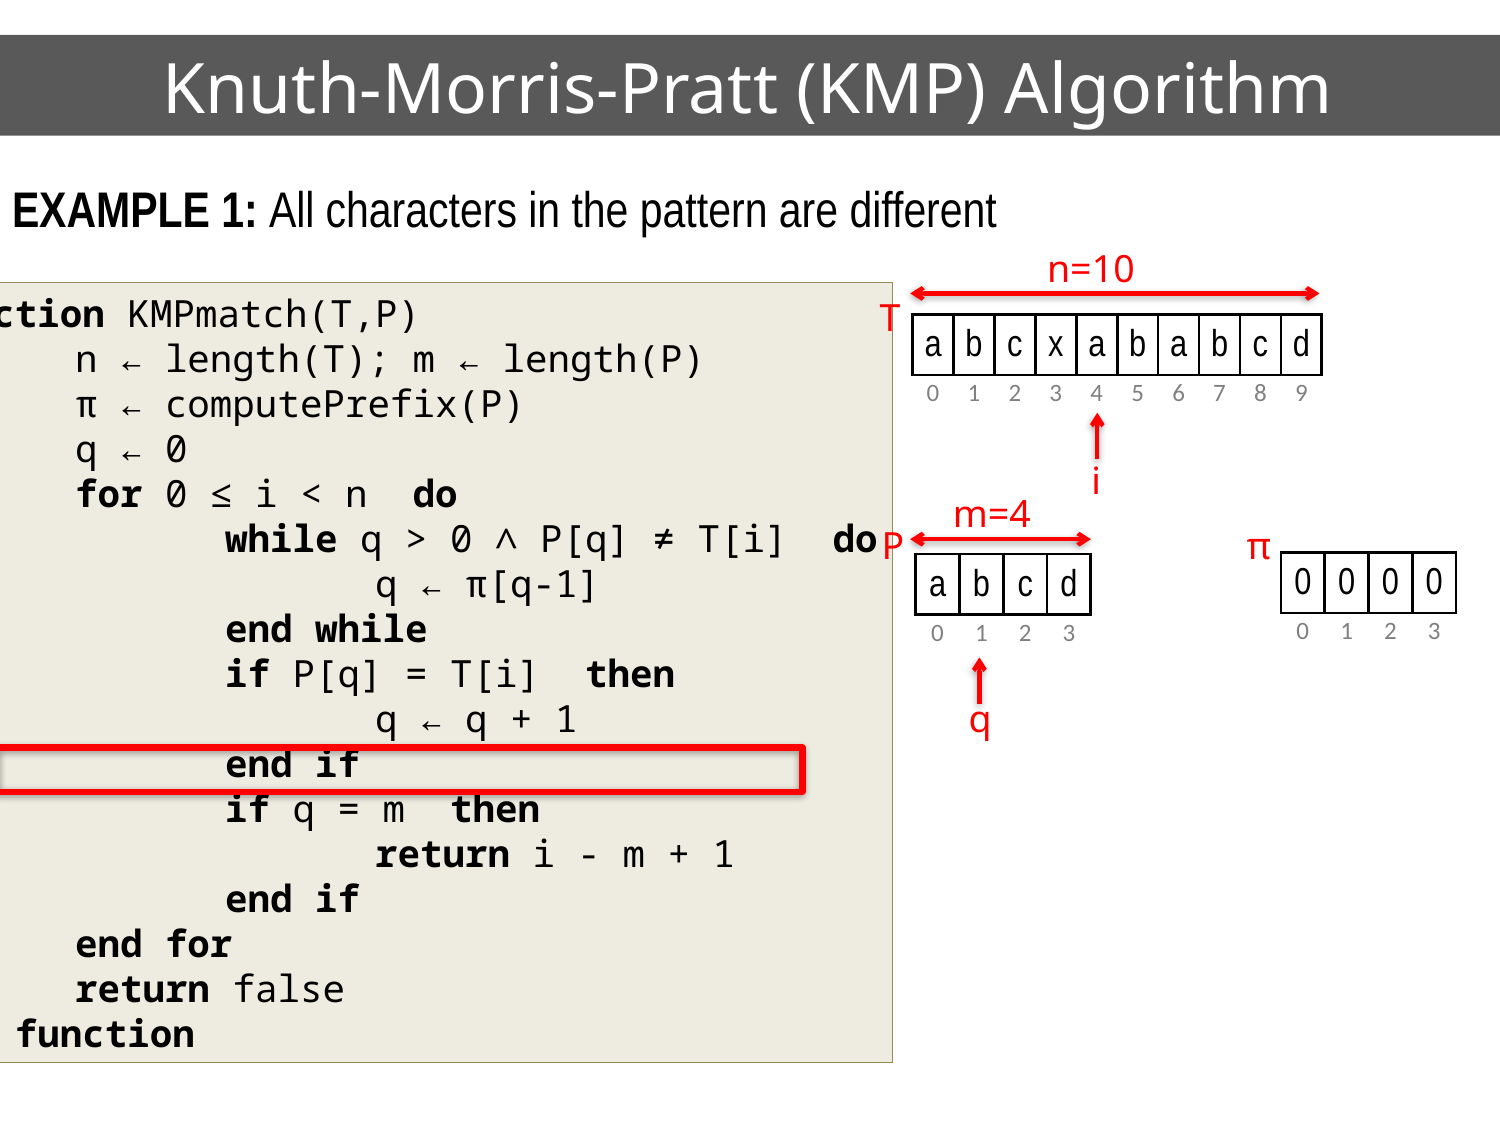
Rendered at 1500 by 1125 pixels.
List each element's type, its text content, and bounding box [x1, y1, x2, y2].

table_cell 1 [1325, 614, 1369, 674]
table_header 0 [1370, 554, 1411, 612]
text_box π [1231, 514, 1287, 575]
table_header c [1241, 316, 1280, 374]
table_header a [917, 555, 958, 613]
table_cell 2 [1003, 616, 1047, 676]
table_header 0 [1282, 554, 1323, 612]
table_cell 6 [1158, 376, 1199, 436]
table_cell 0 [916, 616, 960, 676]
table_header b [1200, 316, 1239, 374]
table_cell 9 [1281, 376, 1322, 436]
table_header 0 [1326, 554, 1367, 612]
table_header a [1078, 316, 1116, 374]
text_box P [866, 514, 920, 575]
title Knuth-Morris-Pratt (KMP) Algorithm [0, 34, 1500, 136]
table_cell 3 [1035, 376, 1076, 436]
table_header b [1119, 316, 1157, 374]
table_header b [961, 555, 1002, 613]
text_box i [1076, 449, 1116, 510]
text_box n=10 [1032, 245, 1150, 293]
table_cell 1 [954, 376, 994, 436]
text_box function KMPmatch(T,P) n ← length(T); m ← length(P) π ← computePrefix(P) q ← 0 for 0 ≤ i < n do while q > 0 ∧ P[q] ≠ T[i] do q ← π[q-1] end while if P[q] = T[i] then q ← q + 1 end if if q = m then return i - m + 1 end if end for return false end function [0, 282, 893, 1063]
table_header a [1159, 316, 1198, 374]
table_header b [955, 316, 993, 374]
table_header d [1048, 555, 1089, 613]
text_box m=4 [938, 482, 1046, 538]
table_cell 3 [1047, 616, 1091, 676]
table_cell 4 [1076, 376, 1117, 436]
text_box [0, 745, 805, 794]
table_cell 2 [994, 376, 1035, 436]
table_cell 5 [1117, 376, 1158, 436]
text_box q [953, 687, 1007, 748]
text_box T [864, 286, 916, 347]
table_cell 0 [913, 376, 954, 436]
table_header a [914, 316, 952, 374]
table_cell 3 [1412, 614, 1456, 674]
table_header d [1282, 316, 1320, 374]
table_header c [1005, 555, 1046, 613]
table_cell 1 [960, 616, 1003, 676]
text_box EXAMPLE 1: All characters in the pattern are different [0, 169, 1498, 245]
table_cell 8 [1240, 376, 1281, 436]
table_cell 7 [1199, 376, 1240, 436]
table_header 0 [1414, 554, 1455, 612]
table_cell 2 [1369, 614, 1412, 674]
table_cell 0 [1281, 614, 1325, 674]
table_header x [1037, 316, 1075, 374]
table_header c [996, 316, 1034, 374]
